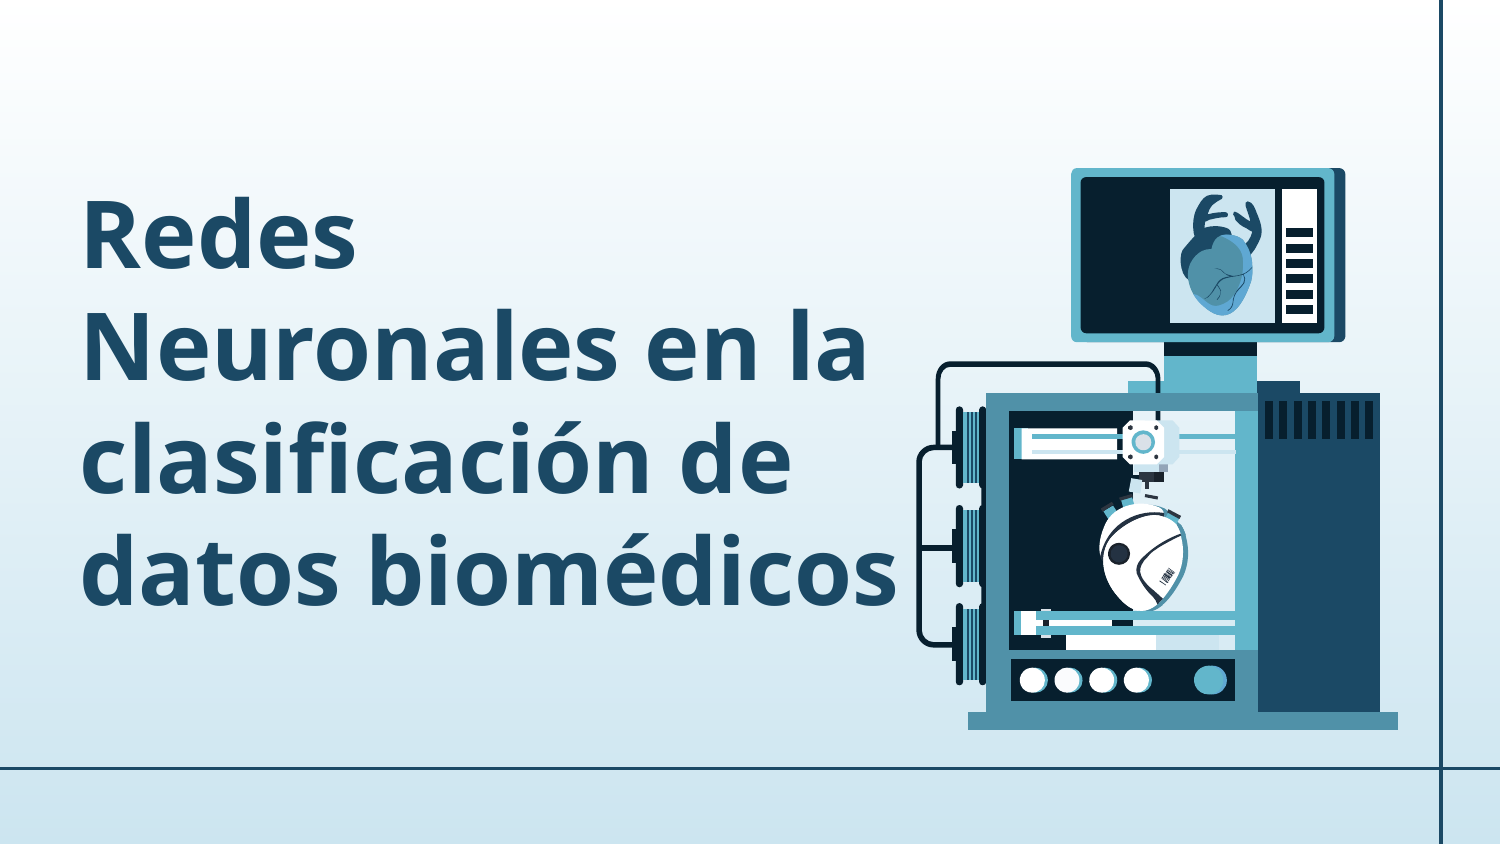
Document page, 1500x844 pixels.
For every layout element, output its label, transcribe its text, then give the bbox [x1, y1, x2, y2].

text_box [916, 361, 1399, 731]
title Redes Neuronales en la clasificación de datos biomédicos [64, 138, 917, 640]
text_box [1070, 167, 1346, 359]
